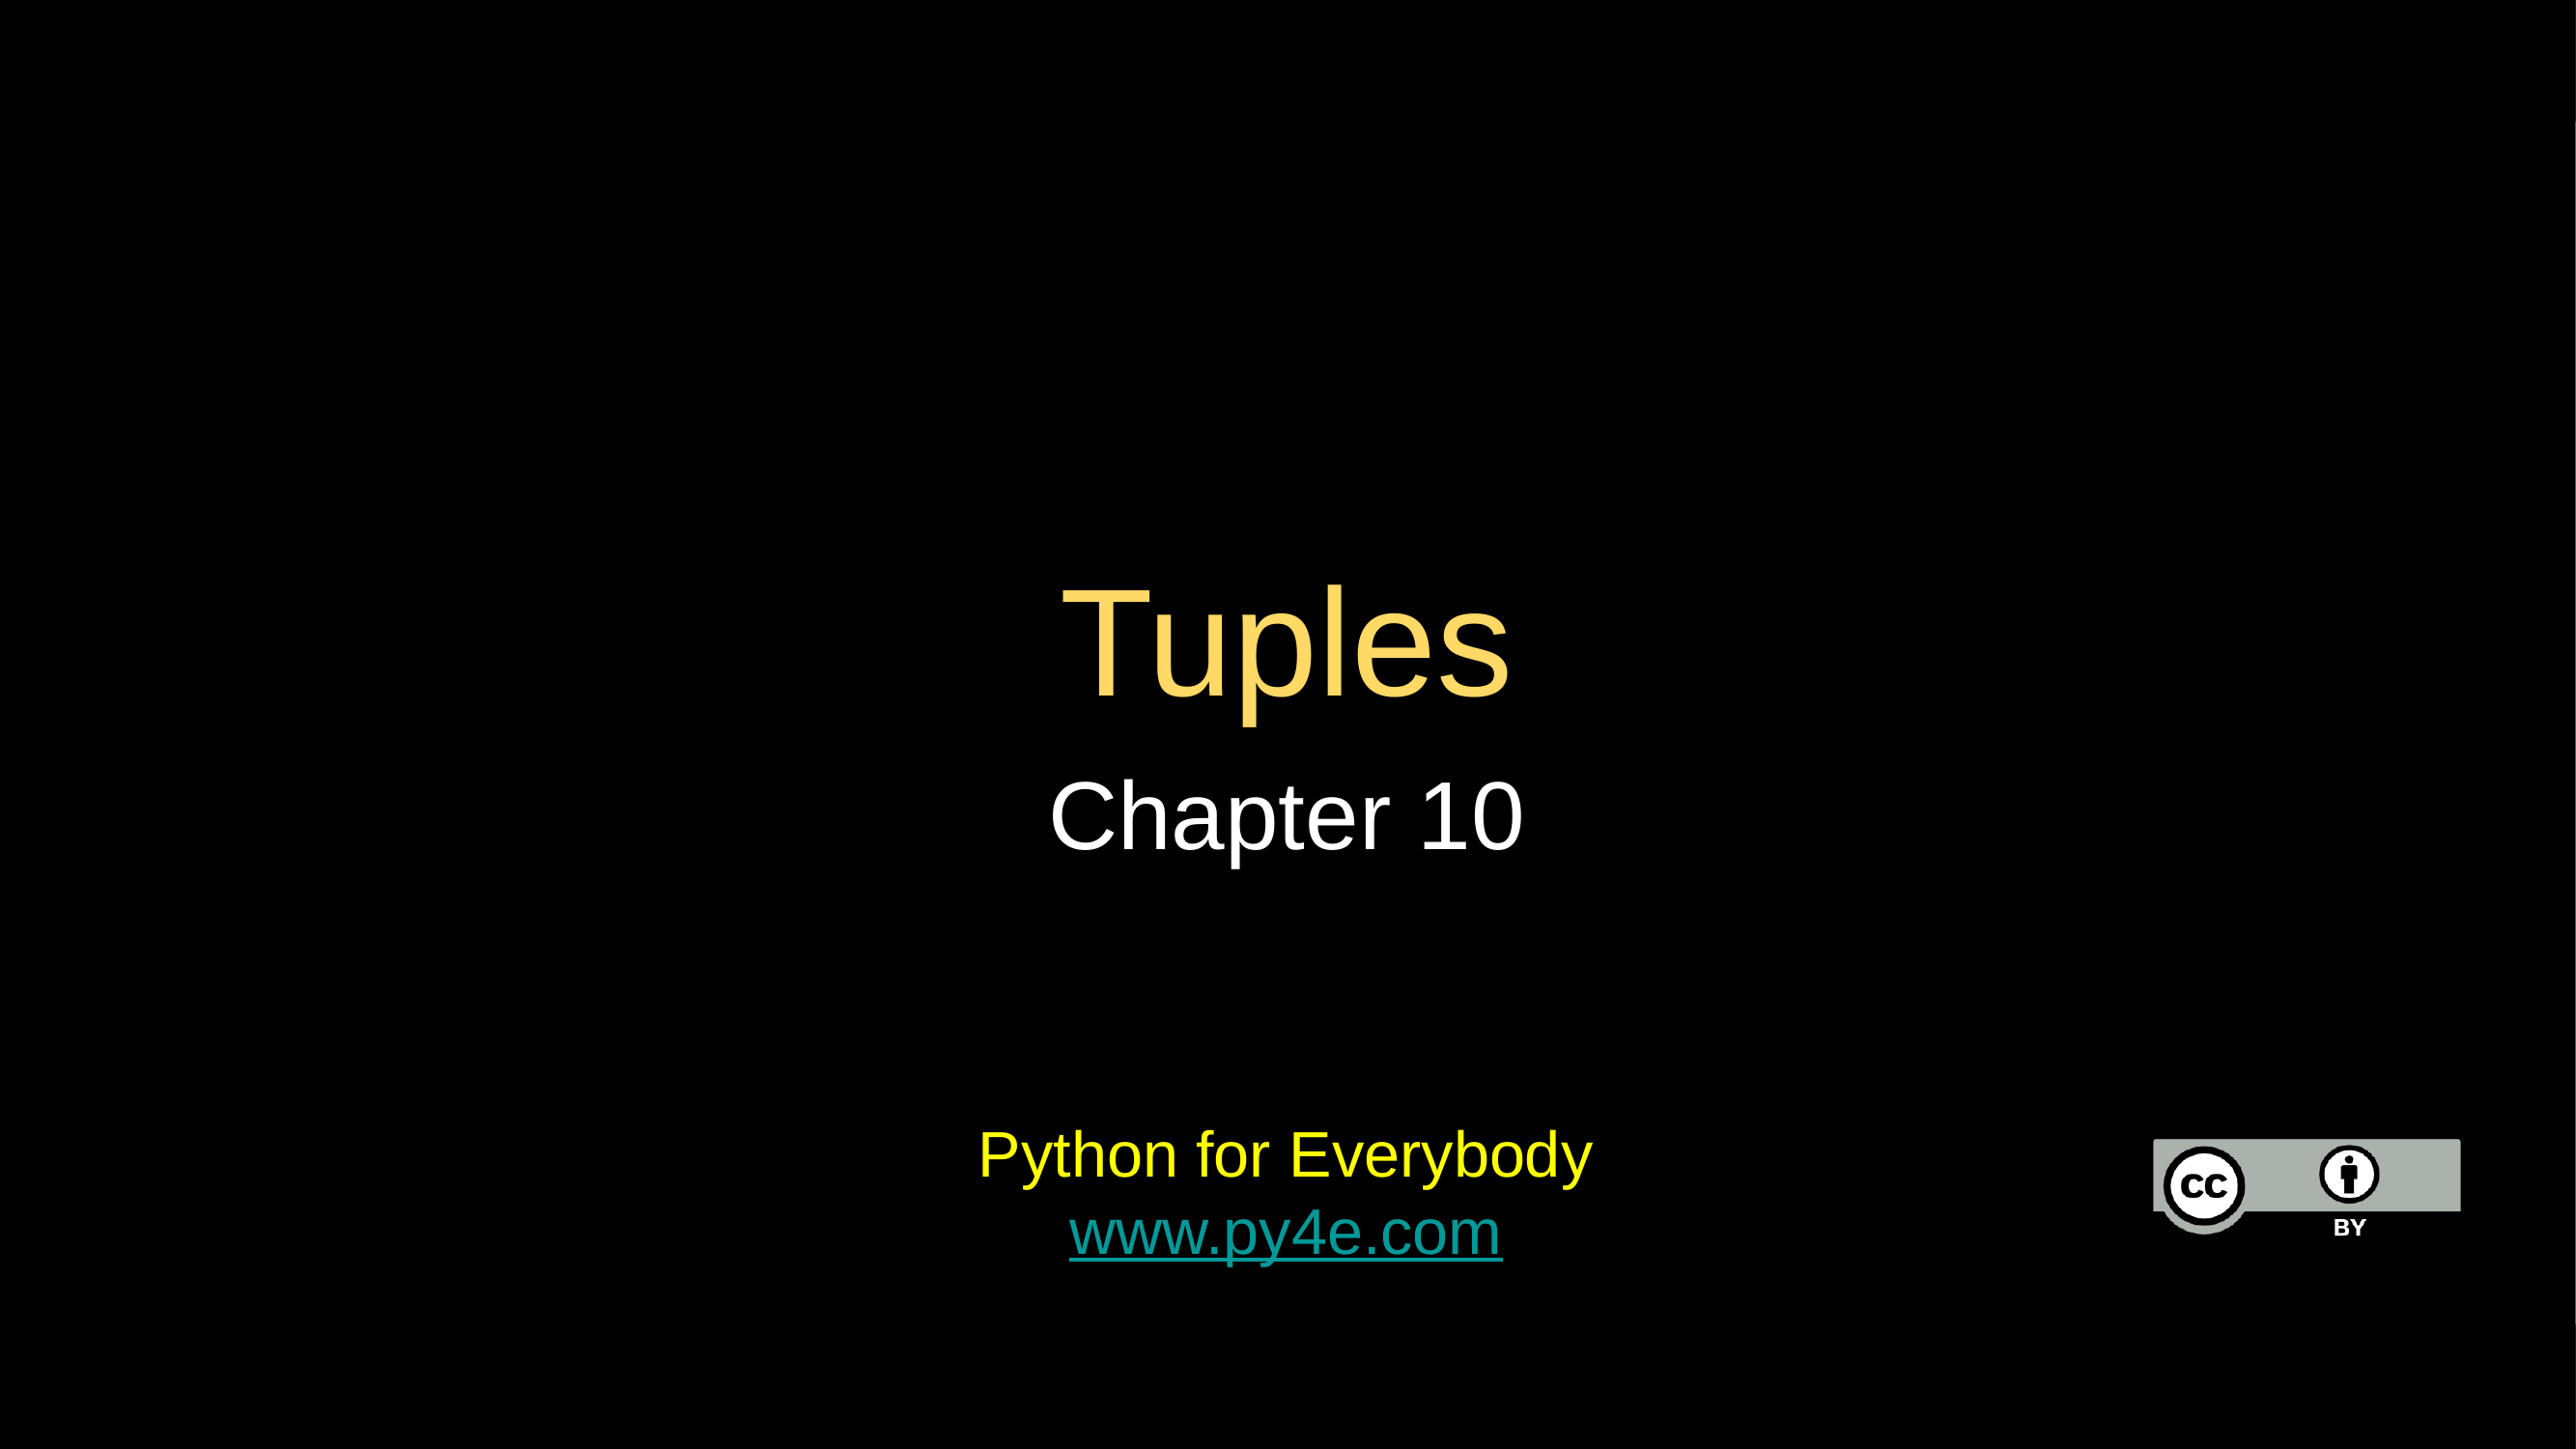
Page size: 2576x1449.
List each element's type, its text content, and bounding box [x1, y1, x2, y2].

list Chapter 10 [183, 746, 2391, 914]
title Tuples [183, 243, 2391, 733]
text_box Python for Everybody www.py4e.com [501, 1109, 2071, 1271]
picture [2150, 1135, 2463, 1243]
